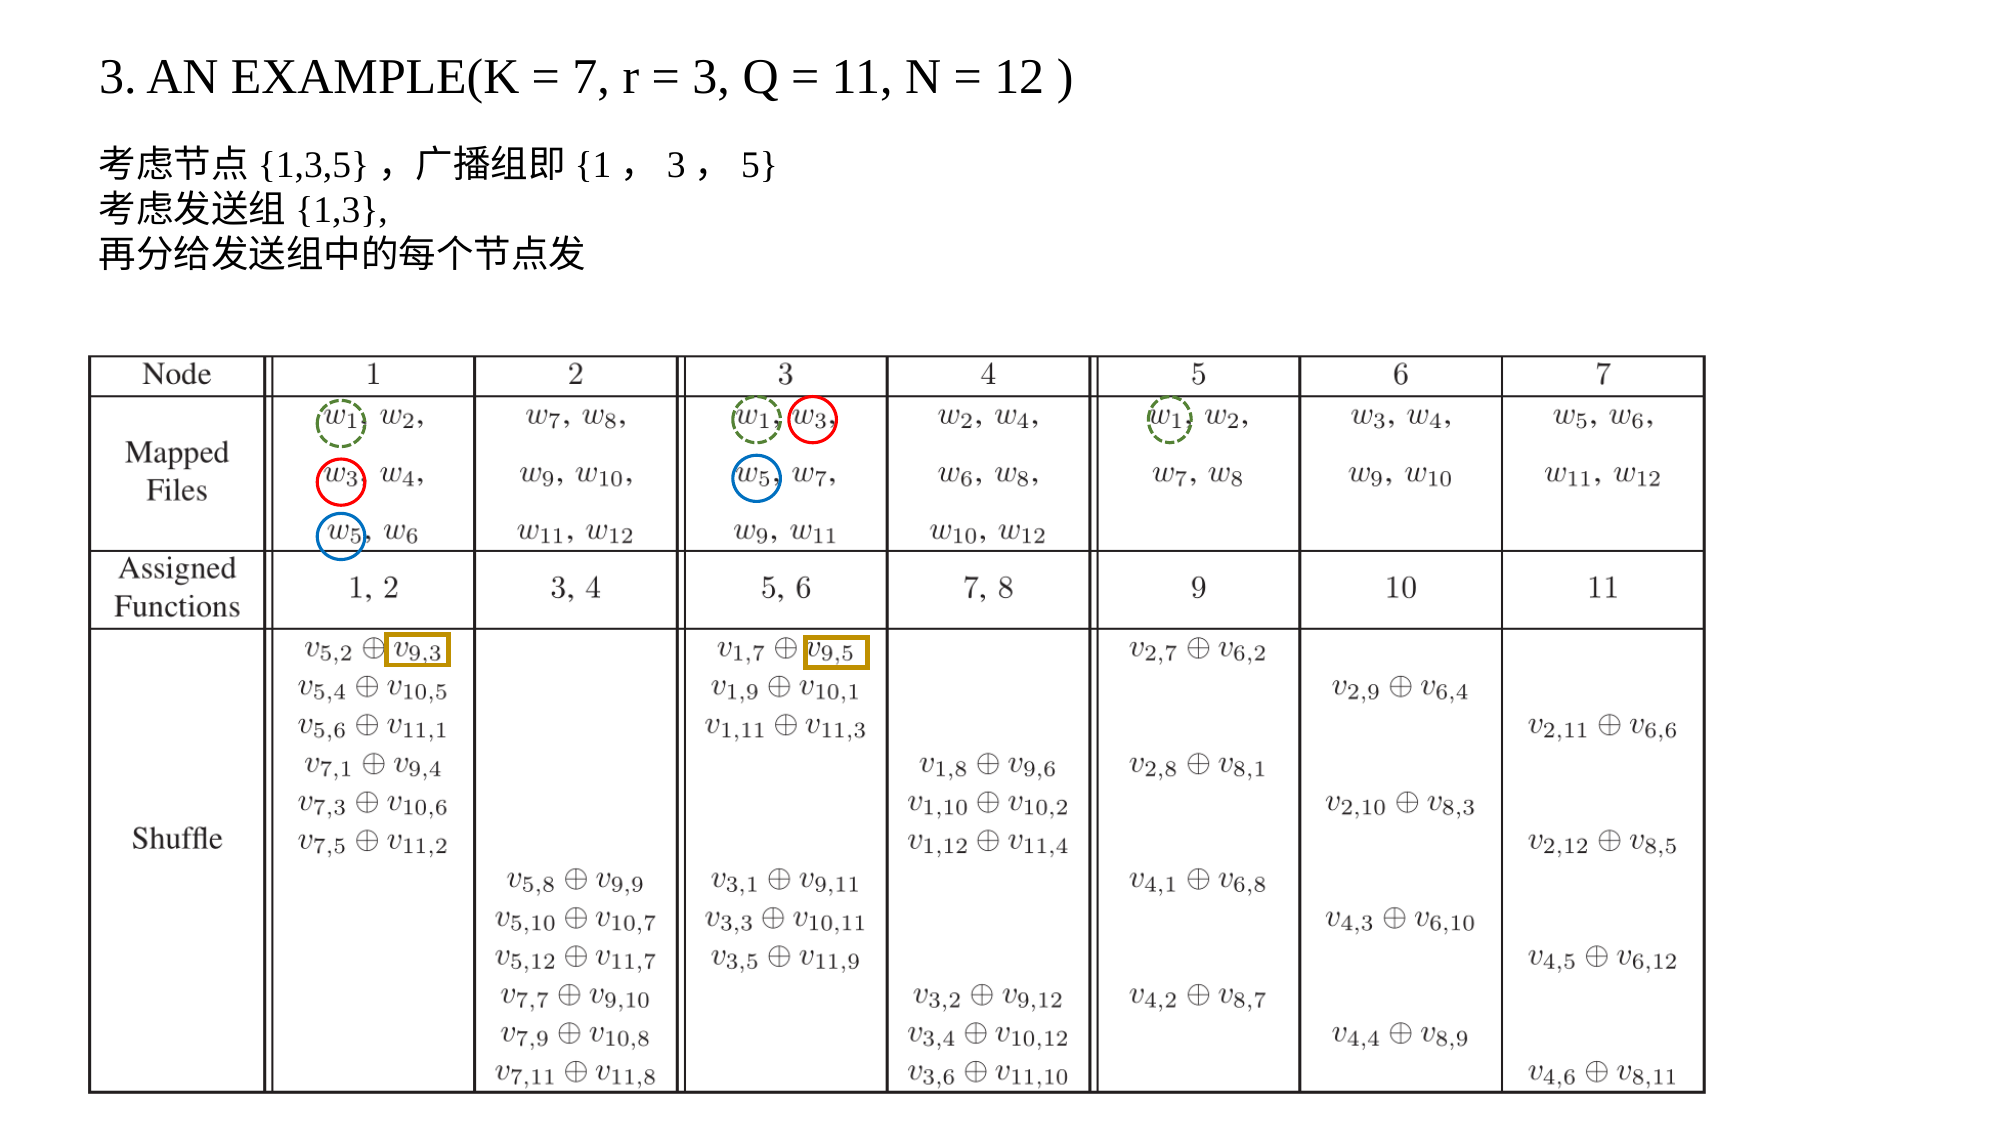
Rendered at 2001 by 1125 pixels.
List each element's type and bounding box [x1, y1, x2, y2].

picture [84, 342, 1716, 1103]
